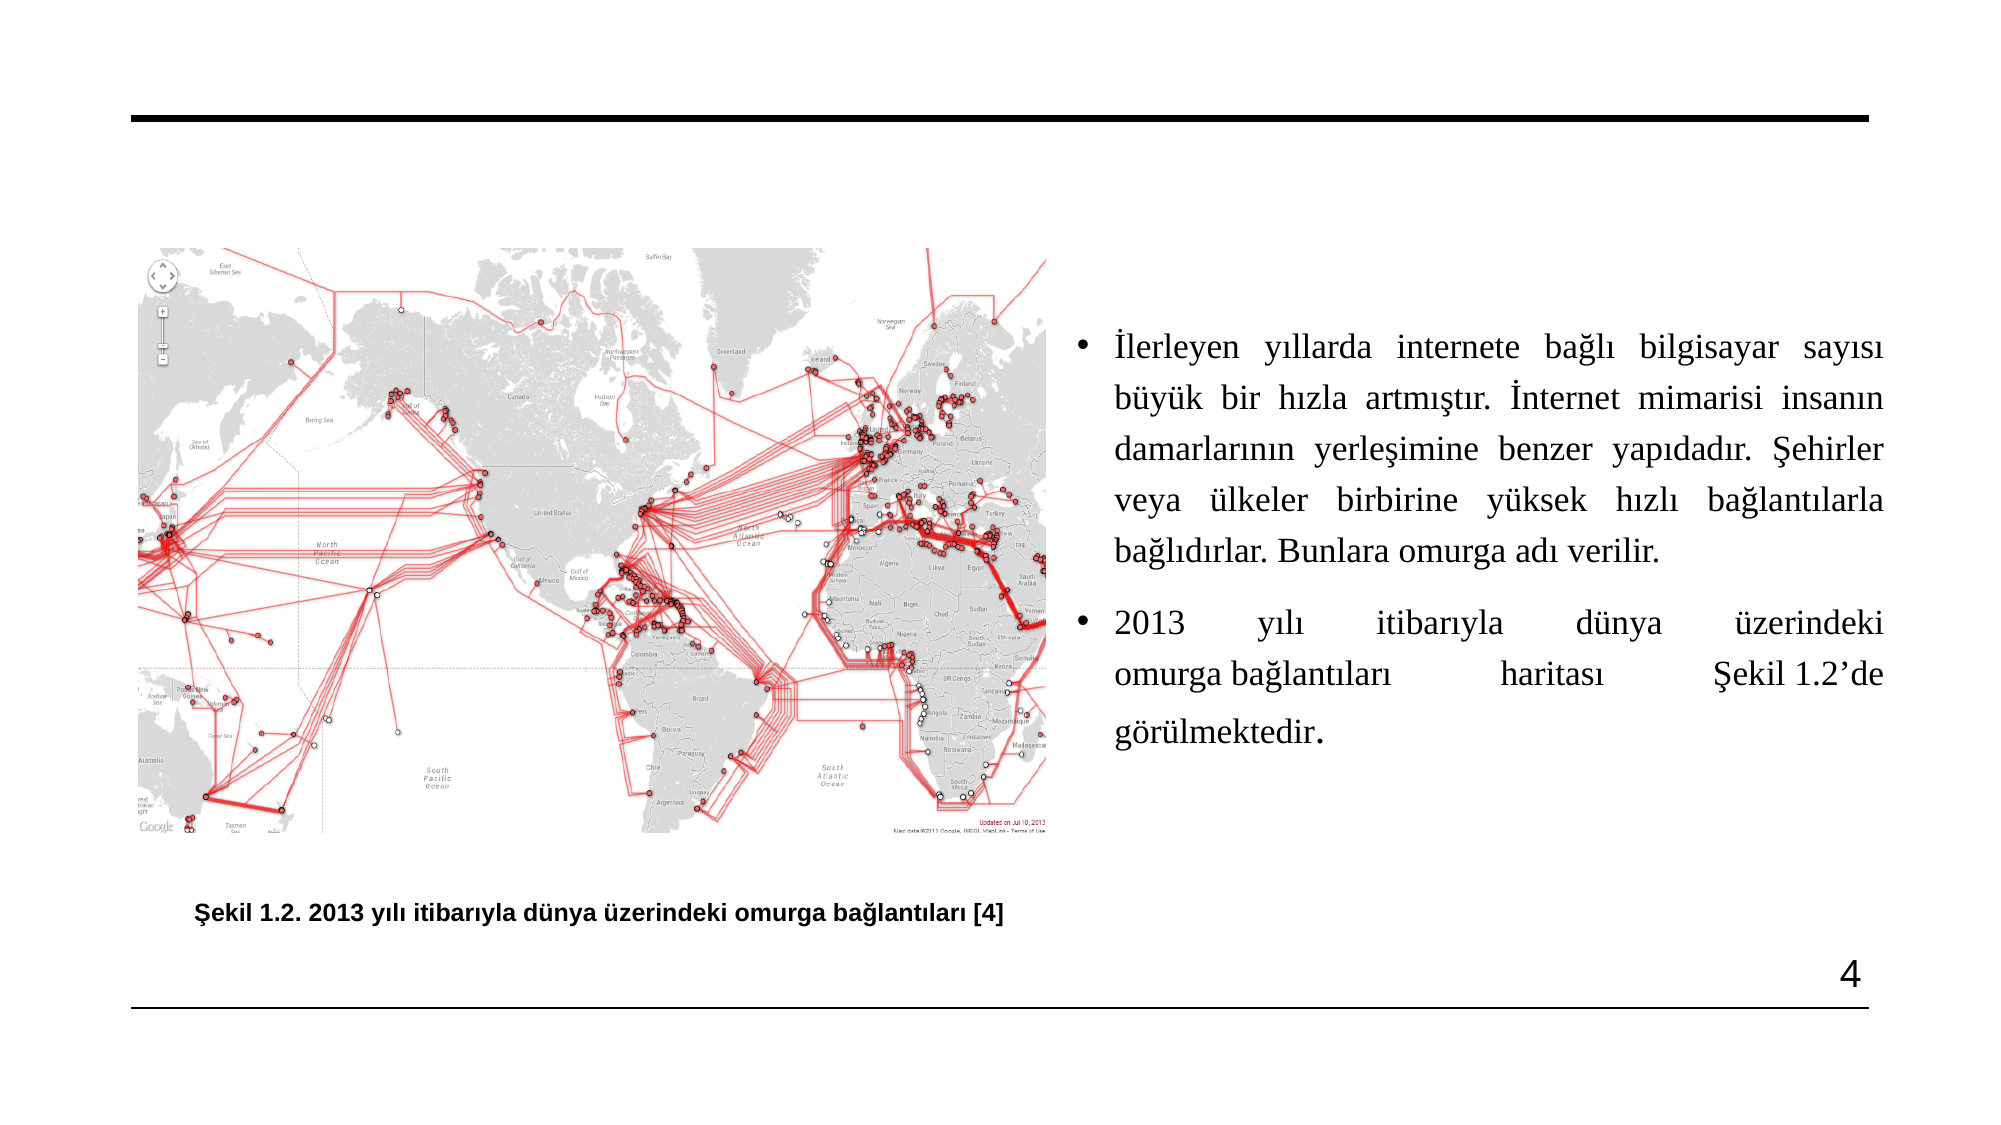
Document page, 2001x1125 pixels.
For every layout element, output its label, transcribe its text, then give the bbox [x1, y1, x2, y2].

text_box 4 [1824, 942, 1869, 1002]
text_box Şekil 1.2. 2013 yılı itibarıyla dünya üzerindeki omurga bağlantıları [4] [179, 889, 1087, 934]
list İlerleyen yıllarda internete bağlı bilgisayar sayısı büyük bir hızla artmıştır. İnternet mimarisi insanın damarlarının yerleşimine benzer yapıdadır. Şehirler veya ülkeler birbirine yüksek hızlı bağlantılarla bağlıdırlar. Bunlara omurga adı verilir. 2013 yılı itibarıyla dünya üzerindeki omurga bağlantıları haritası Şekil 1.2’de görülmektedir. [1061, 306, 1900, 819]
picture [138, 248, 1046, 833]
